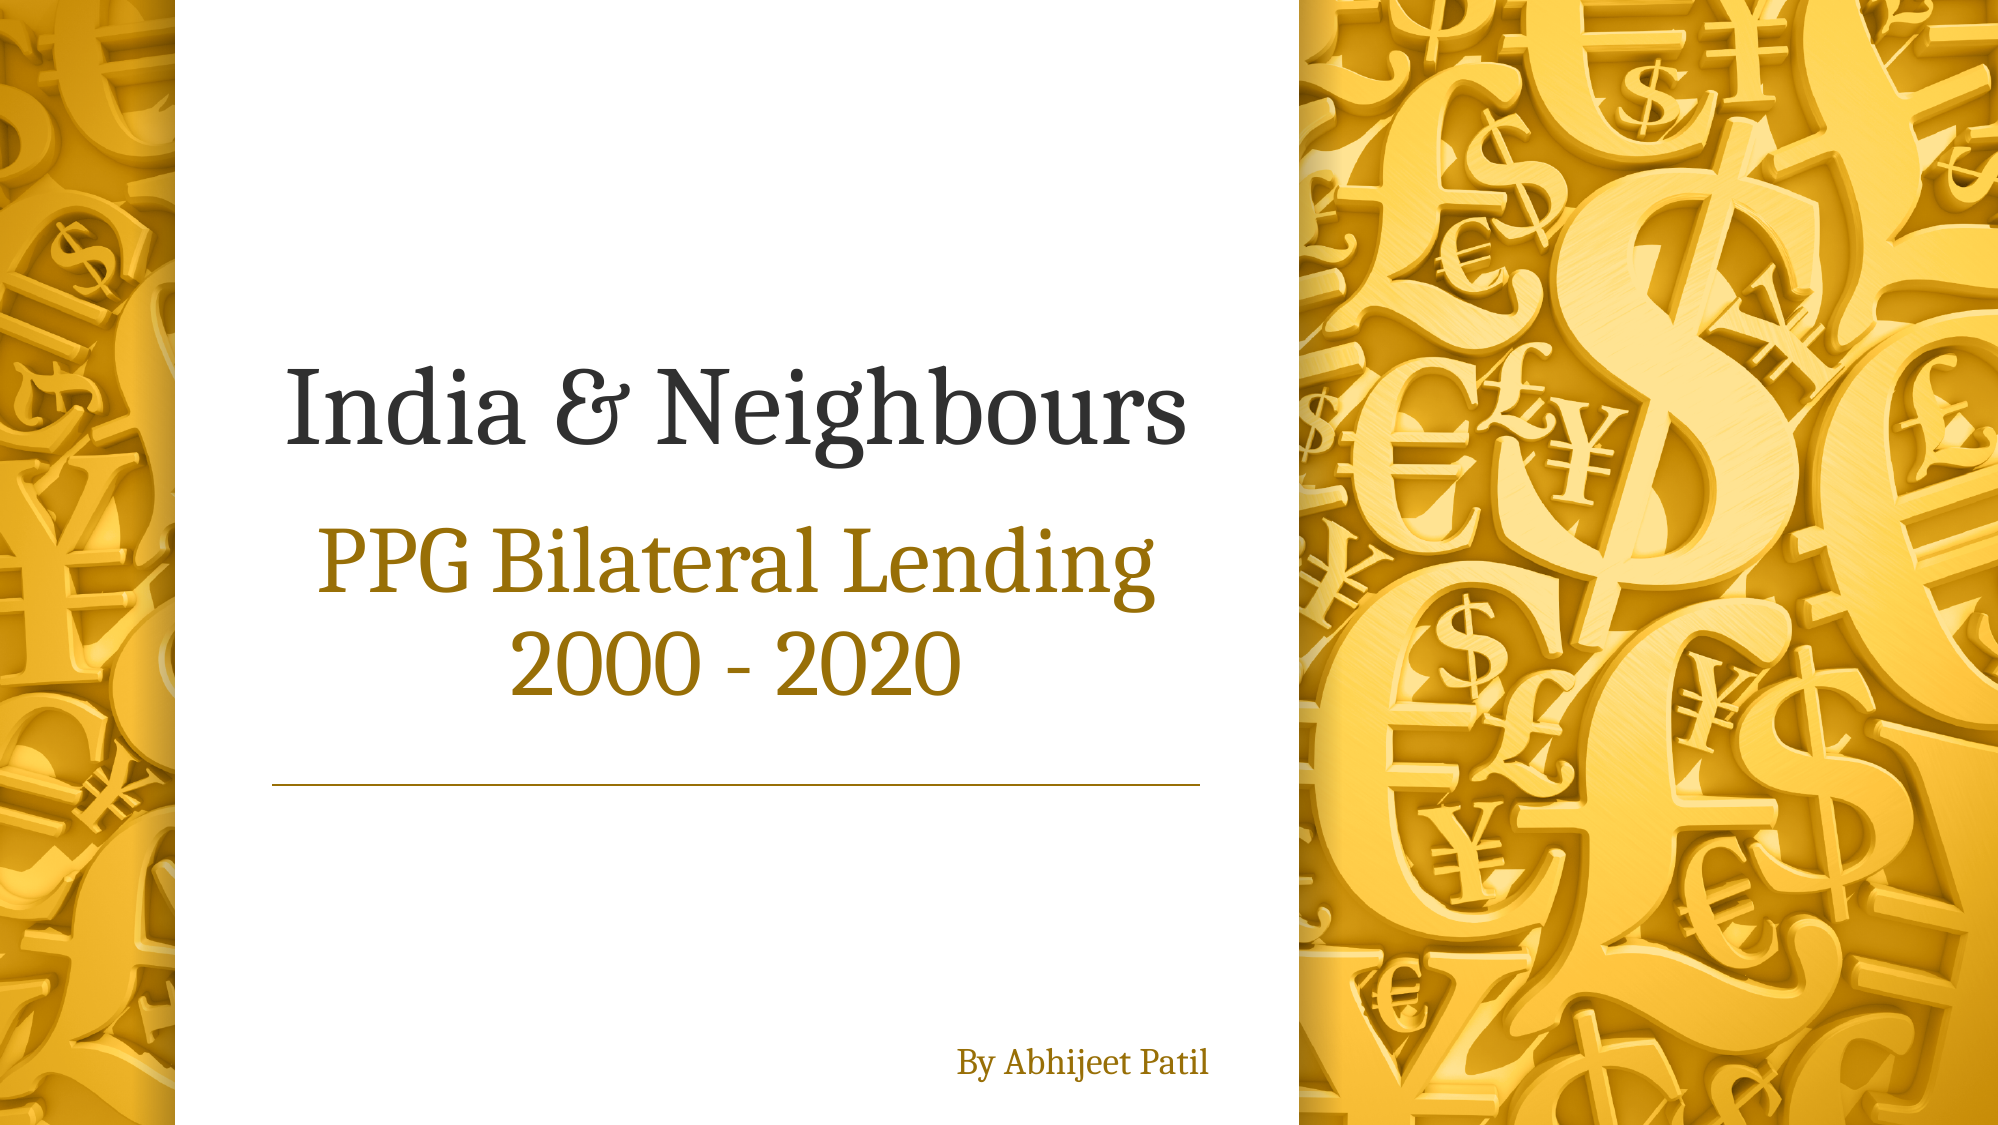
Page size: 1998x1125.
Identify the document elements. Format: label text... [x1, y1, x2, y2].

title India & Neighbours [248, 320, 1225, 475]
picture [1299, 0, 1998, 1125]
text_box By Abhijeet Patil [256, 1035, 1218, 1091]
subtitle PPG Bilateral Lending 2000 - 2020 [248, 502, 1225, 729]
picture [0, 0, 175, 1125]
